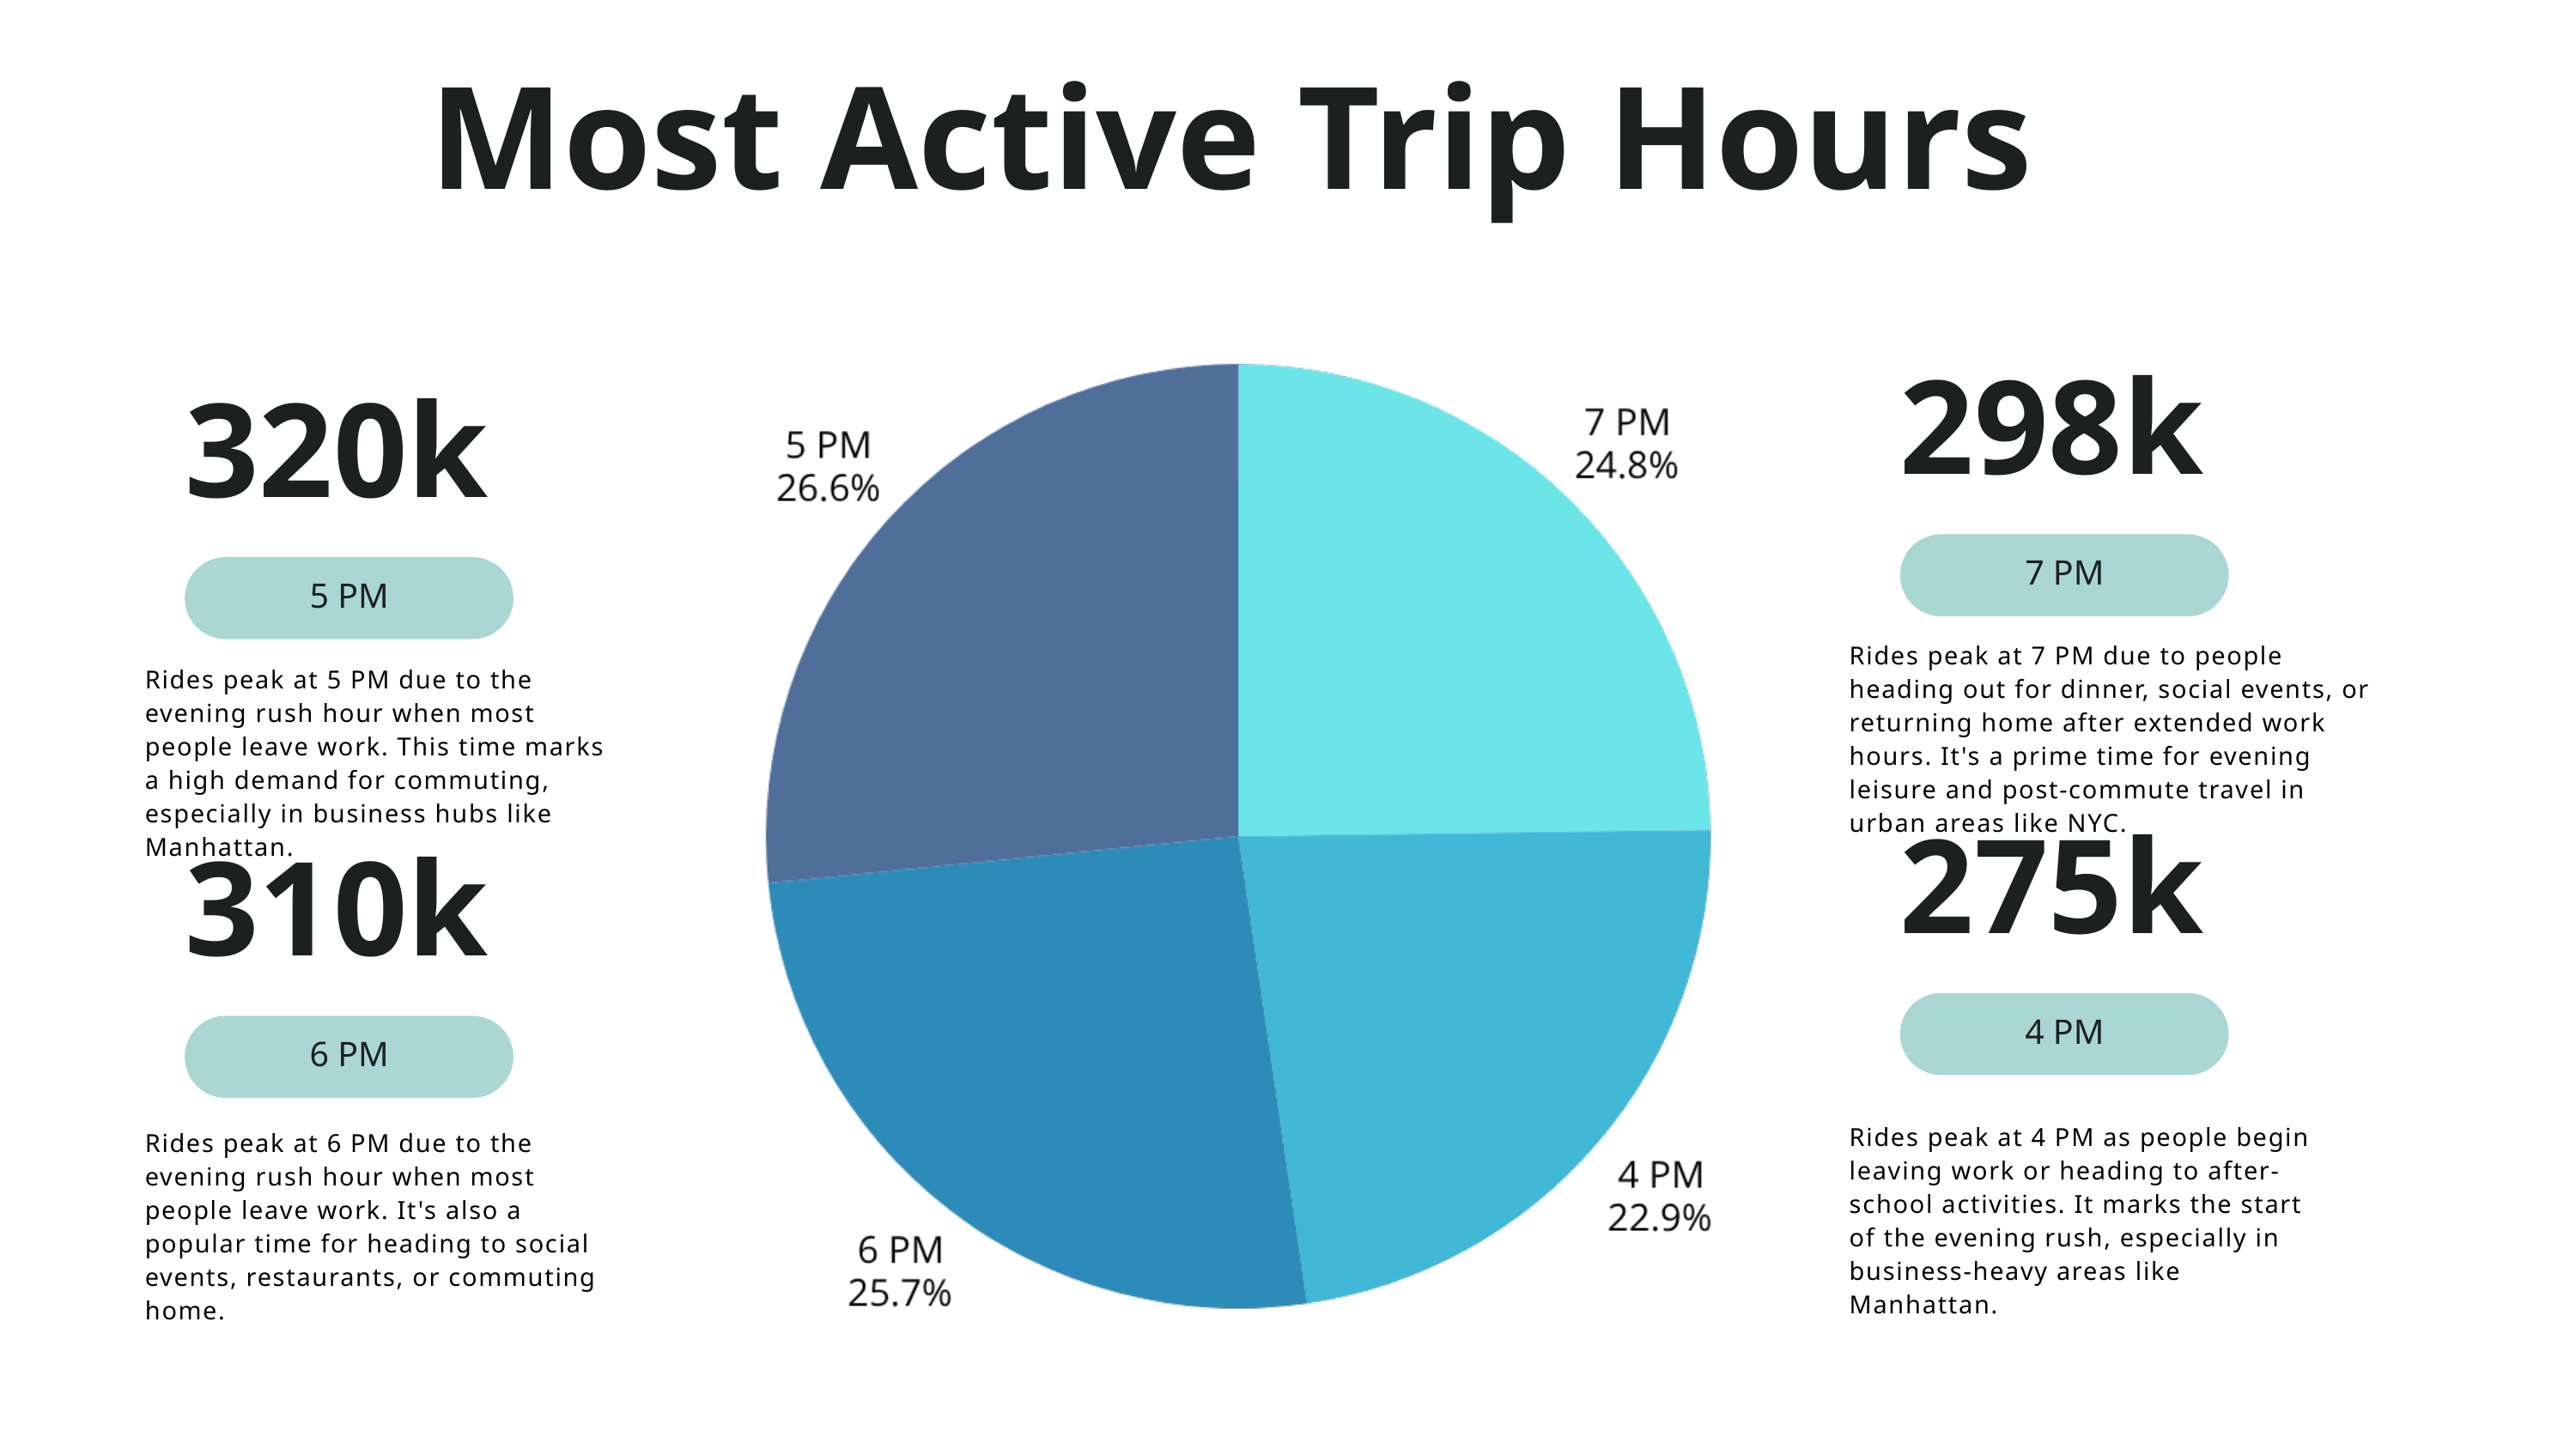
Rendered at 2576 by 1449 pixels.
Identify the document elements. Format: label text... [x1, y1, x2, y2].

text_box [184, 556, 514, 640]
text_box Rides peak at 5 PM due to the evening rush hour when most people leave work. This time marks a high demand for commuting, especially in business hubs like Manhattan. [144, 660, 623, 862]
text_box 275k [1899, 838, 2229, 960]
text_box 298k [1899, 352, 2229, 501]
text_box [184, 1016, 514, 1099]
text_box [1899, 534, 2229, 617]
text_box Rides peak at 6 PM due to the evening rush hour when most people leave work. It's also a popular time for heading to social events, restaurants, or commuting home. [144, 1124, 623, 1325]
text_box Rides peak at 4 PM as people begin leaving work or heading to after-school activities. It marks the start of the evening rush, especially in business-heavy areas like Manhattan. [1852, 1118, 2333, 1319]
text_box Most Active Trip Hours [398, 56, 2065, 218]
text_box 320k [185, 375, 513, 524]
text_box Rides peak at 7 PM due to people heading out for dinner, social events, or returning home after extended work hours. It's a prime time for evening leisure and post-commute travel in urban areas like NYC. [1852, 636, 2392, 838]
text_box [1899, 992, 2229, 1076]
text_box 310k [185, 834, 492, 983]
picture [629, 227, 1848, 1446]
